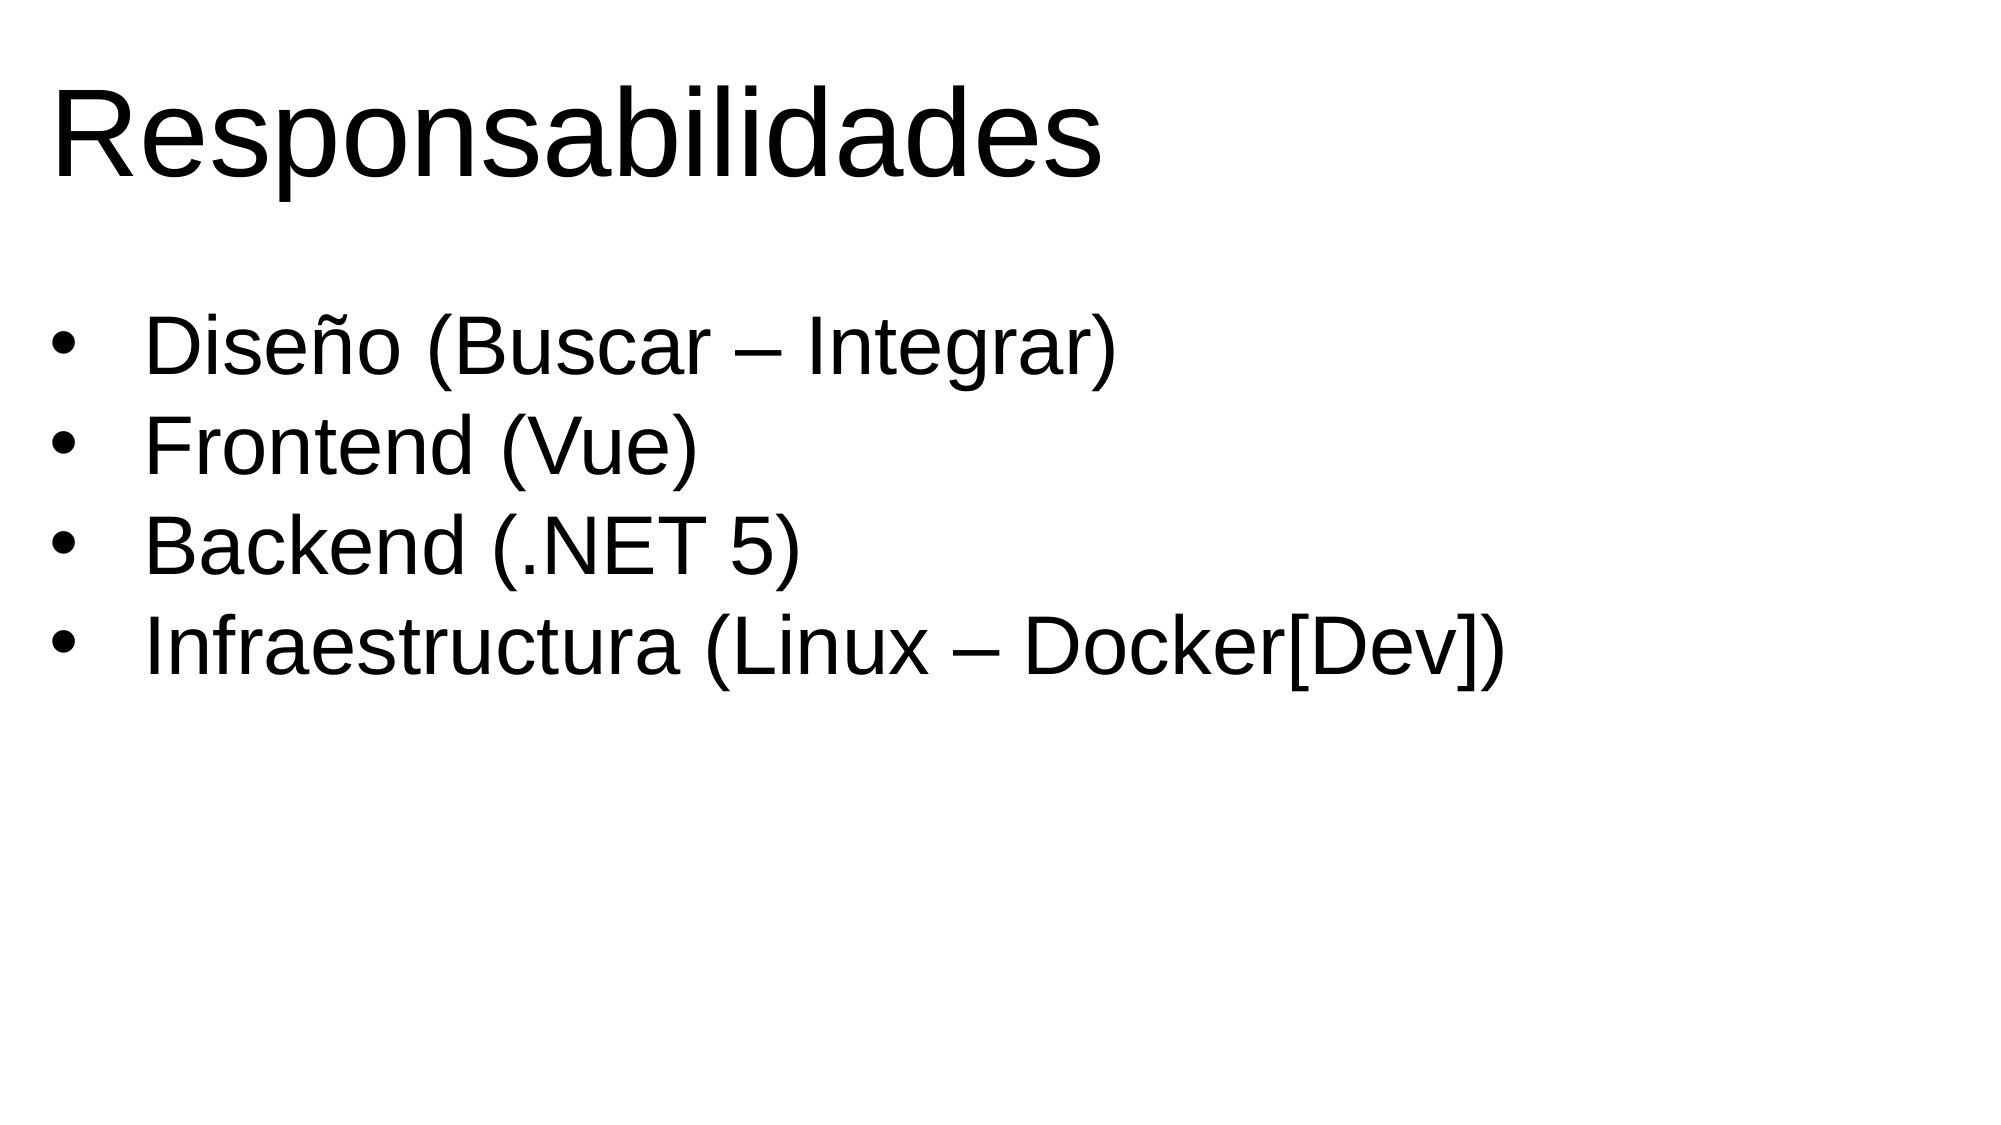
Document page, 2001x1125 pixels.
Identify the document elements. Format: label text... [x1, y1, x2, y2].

text_box Responsabilidades [34, 43, 1835, 209]
text_box Diseño (Buscar – Integrar) Frontend (Vue) Backend (.NET 5) Infraestructura (Linux – Docker[Dev]) [34, 283, 1888, 699]
